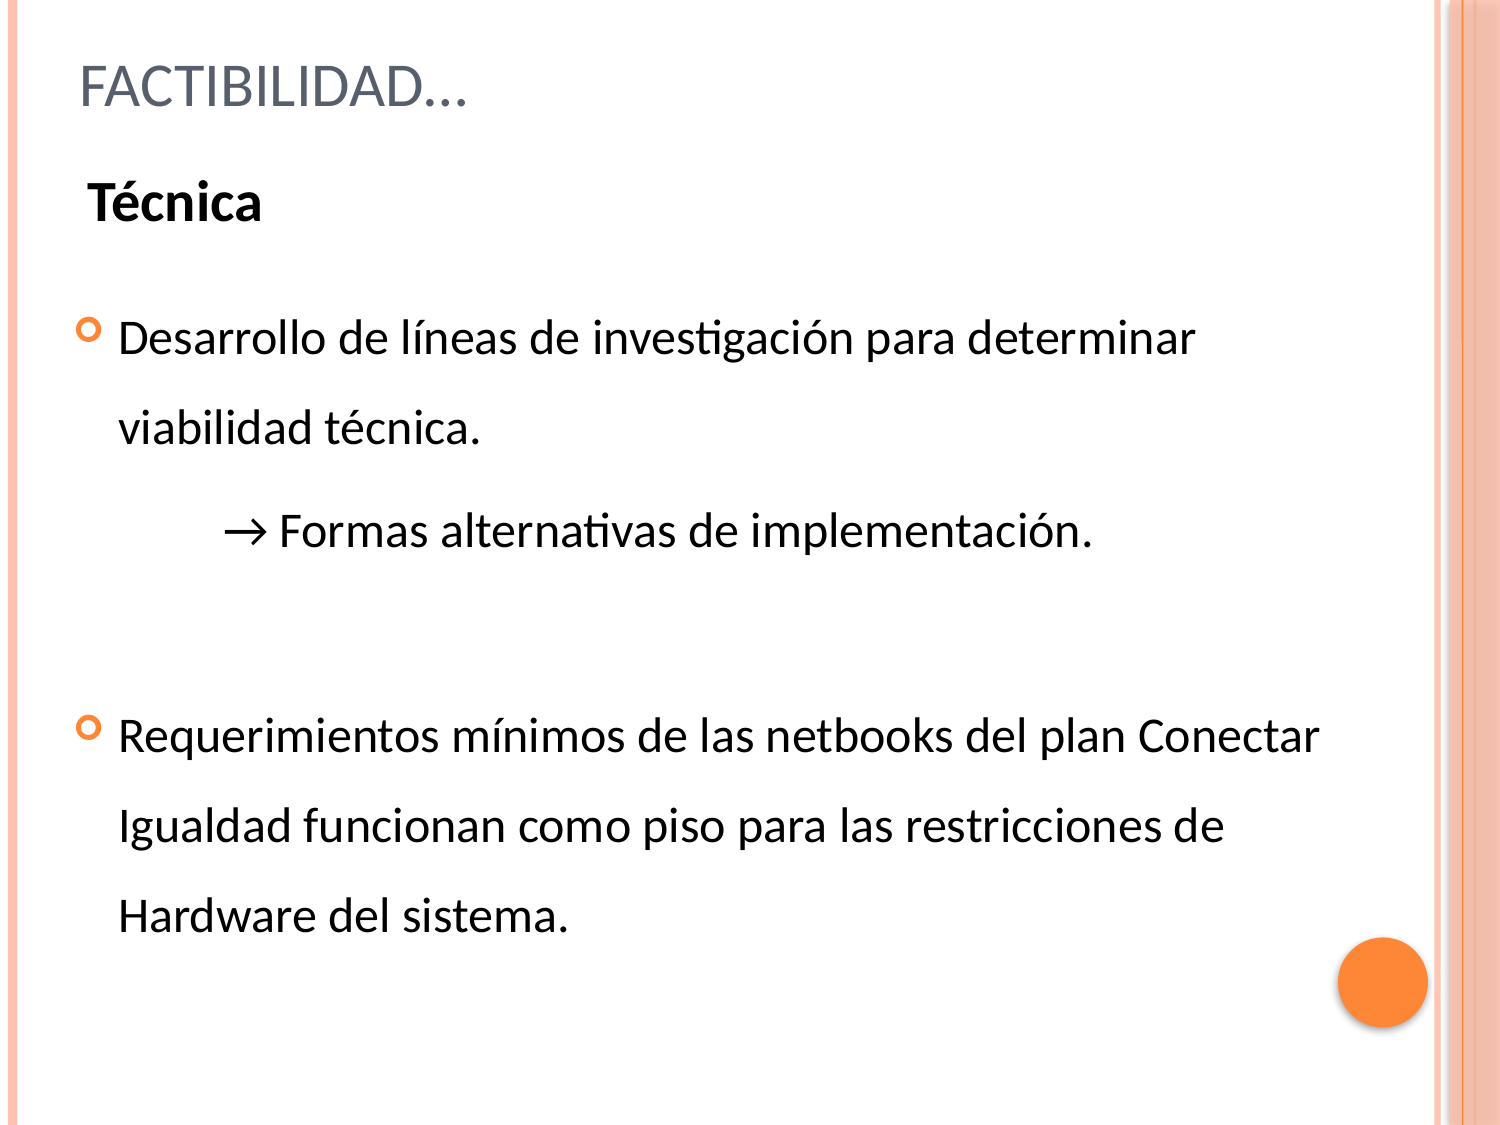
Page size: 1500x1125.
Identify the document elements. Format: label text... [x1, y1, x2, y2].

text_box Técnica [72, 155, 1376, 241]
title Factibilidad… [64, 30, 1290, 127]
list Desarrollo de líneas de investigación para determinar viabilidad técnica. → Formas alternativas de implementación. Requerimientos mínimos de las netbooks del plan Conectar Igualdad funcionan como piso para las restricciones de Hardware del sistema. [58, 267, 1383, 1059]
